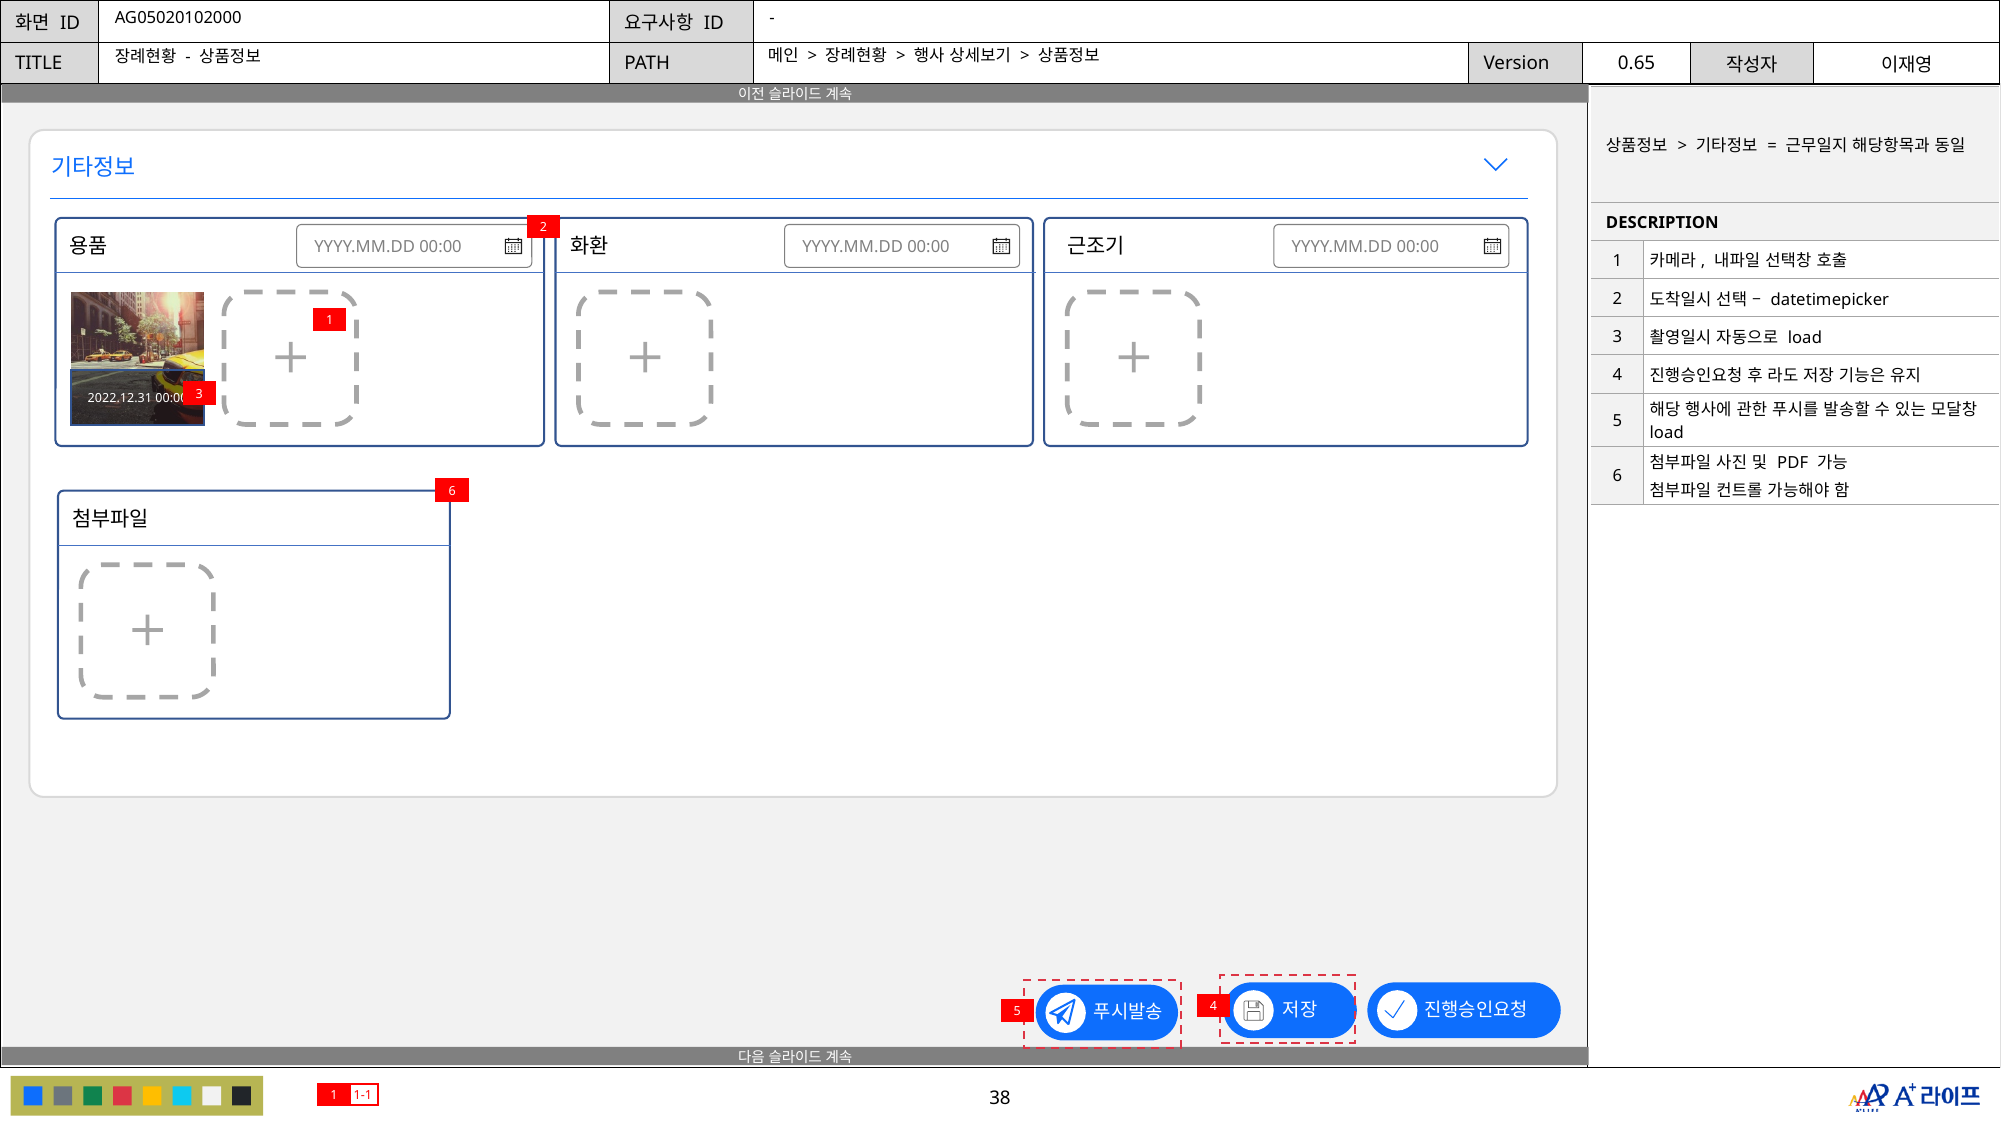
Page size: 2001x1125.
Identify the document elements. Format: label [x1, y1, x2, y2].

text_box [1001, 979, 1182, 1049]
table_cell [1644, 241, 1999, 278]
table_cell [1591, 355, 1643, 393]
text_box [29, 129, 1558, 797]
text_box [99, 41, 607, 72]
text_box [1366, 981, 1562, 1040]
table_cell [1644, 394, 1999, 446]
picture [1848, 1083, 1980, 1112]
table_cell [1591, 203, 1999, 240]
table_cell [1644, 447, 1999, 504]
text_box [99, 1, 610, 37]
table_cell [1591, 279, 1643, 316]
table_cell [1591, 317, 1643, 354]
table_cell [1591, 394, 1643, 446]
list [754, 1, 1999, 37]
table_cell [1644, 317, 1999, 354]
list [753, 39, 1465, 75]
text_box [317, 1083, 379, 1106]
table_cell [1591, 447, 1643, 504]
table_header [1591, 87, 1999, 202]
table_cell [1644, 355, 1999, 393]
table_cell [1591, 241, 1643, 278]
table_cell [1644, 279, 1999, 316]
text_box [1197, 974, 1358, 1044]
